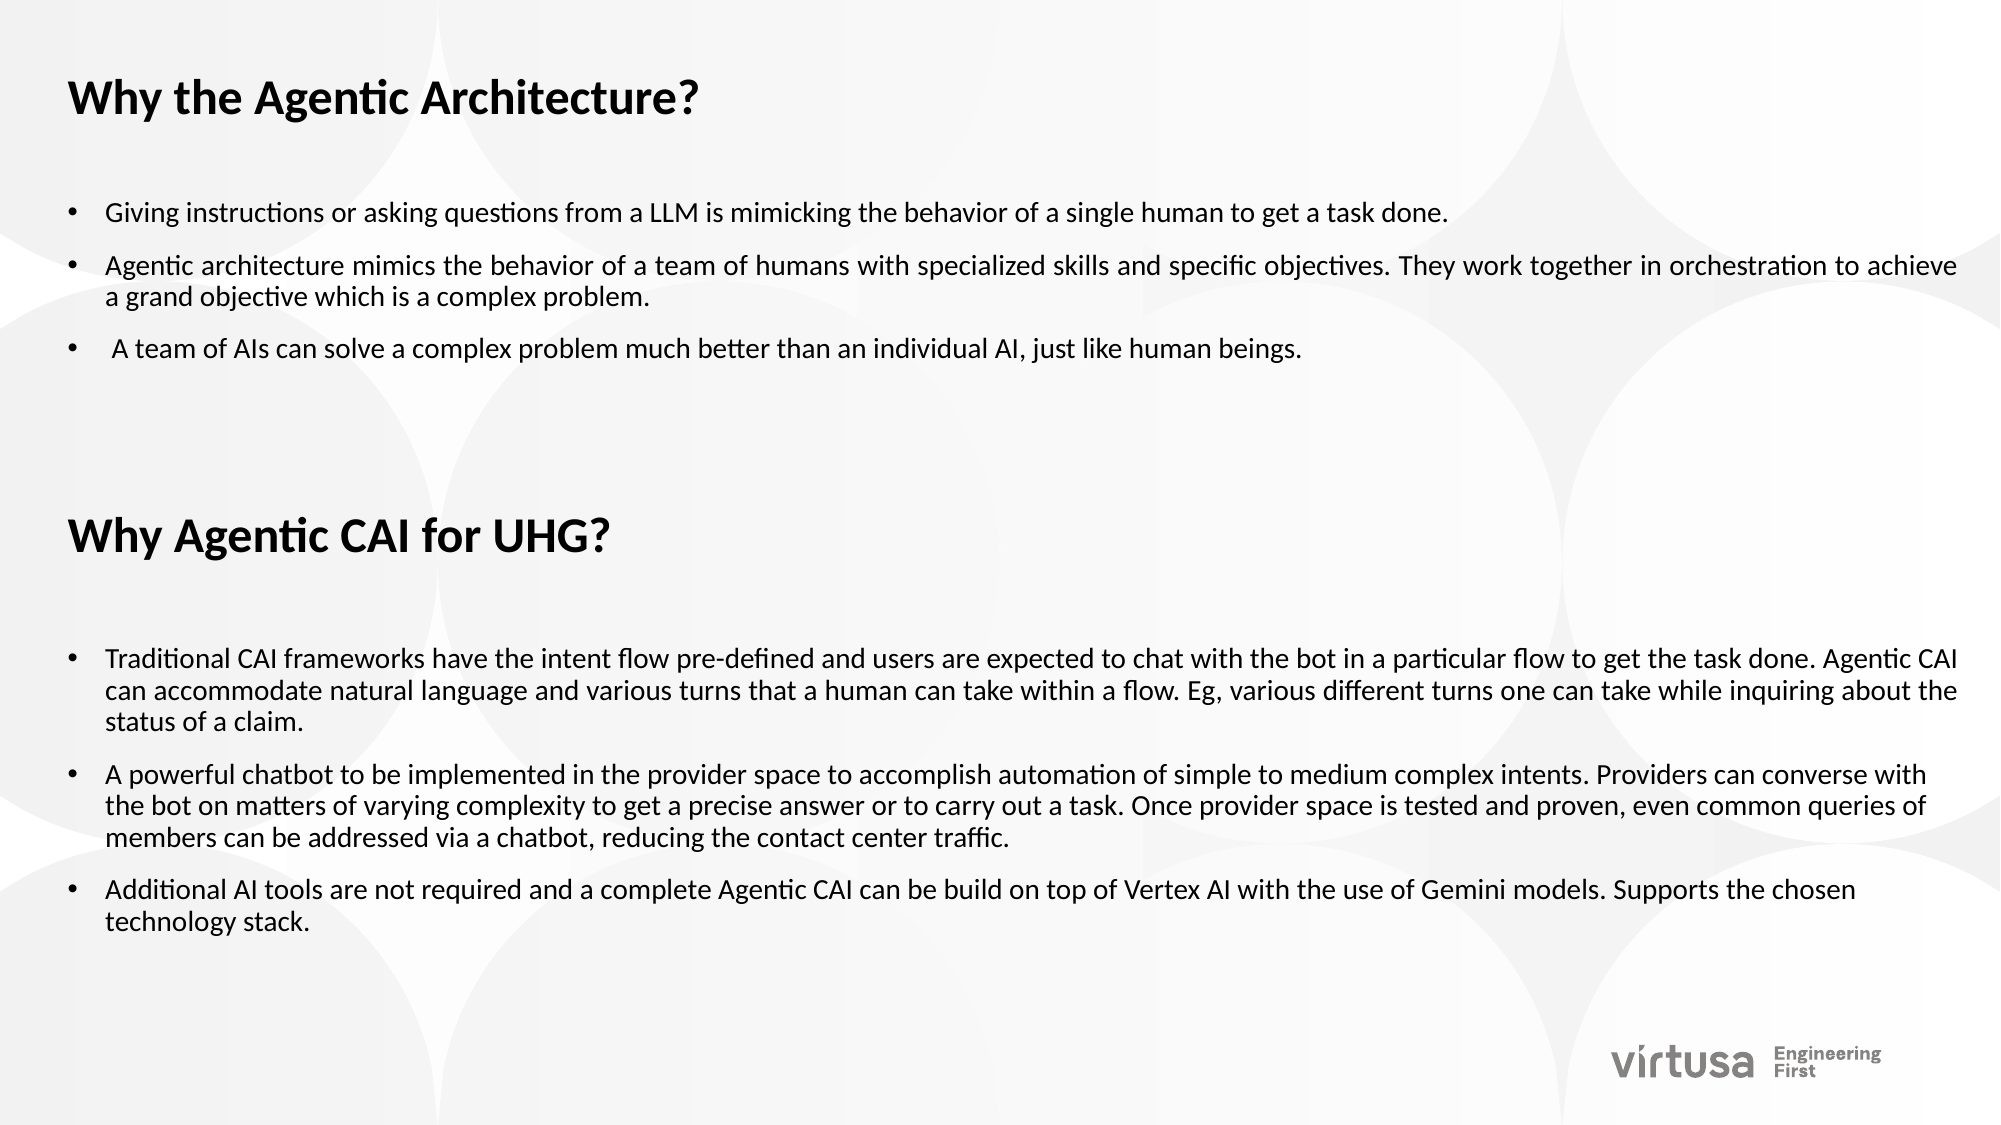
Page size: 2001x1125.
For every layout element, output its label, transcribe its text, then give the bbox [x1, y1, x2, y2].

text_box Giving instructions or asking questions from a LLM is mimicking the behavior of a single human to get a task done. Agentic architecture mimics the behavior of a team of humans with specialized skills and specific objectives. They work together in orchestration to achieve a grand objective which is a complex problem. A team of AIs can solve a complex problem much better than an individual AI, just like human beings. [52, 190, 1975, 449]
text_box Why Agentic CAI for UHG? [52, 501, 1744, 590]
text_box Why the Agentic Architecture? [52, 56, 1744, 145]
text_box Traditional CAI frameworks have the intent flow pre-defined and users are expected to chat with the bot in a particular flow to get the task done. Agentic CAI can accommodate natural language and various turns that a human can take within a flow. Eg, various different turns one can take while inquiring about the status of a claim. A powerful chatbot to be implemented in the provider space to accomplish automation of simple to medium complex intents. Providers can converse with the bot on matters of varying complexity to get a precise answer or to carry out a task. Once provider space is tested and proven, even common queries of members can be addressed via a chatbot, reducing the contact center traffic. Additional AI tools are not required and a complete Agentic CAI can be build on top of Vertex AI with the use of Gemini models. Supports the chosen technology stack. [52, 636, 1975, 1056]
